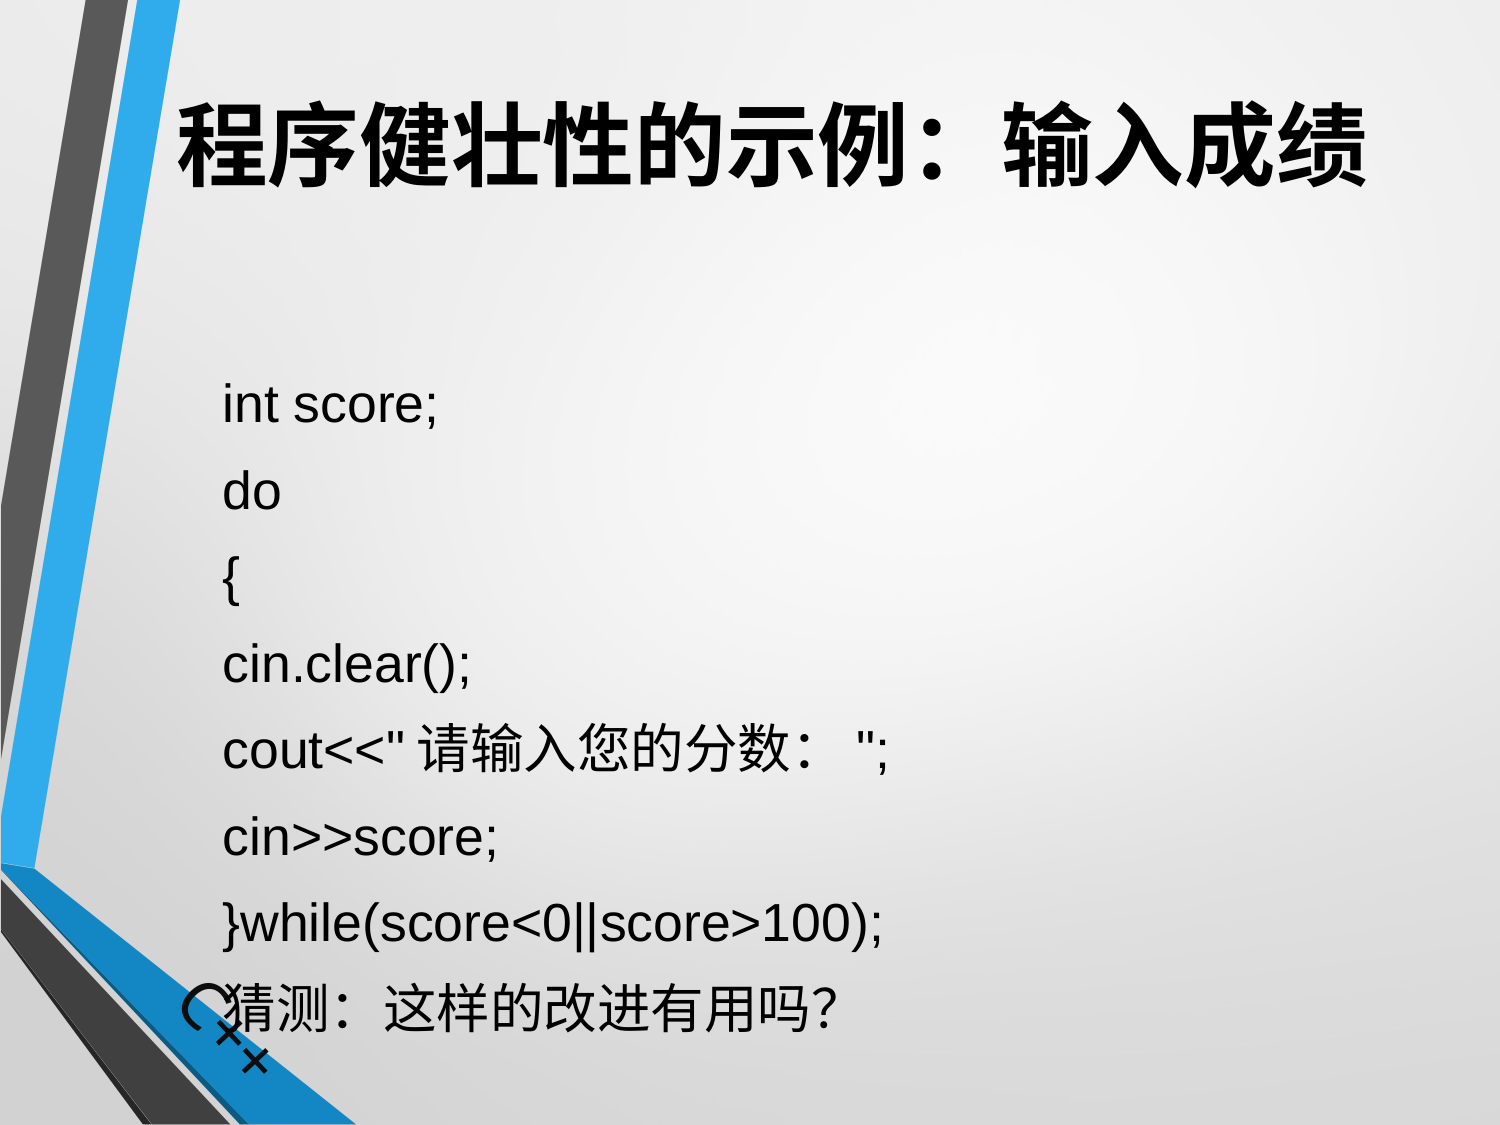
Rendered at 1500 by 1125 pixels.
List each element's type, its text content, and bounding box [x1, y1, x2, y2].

title 程序健壮性的示例：输入成绩 [161, 43, 1425, 242]
picture [0, 0, 358, 1125]
list int score; do { cin.clear(); cout<<"请输入您的分数："; cin>>score; }while(score<0||score>100); 猜测：这样的改进有用吗？ [161, 275, 1425, 1053]
